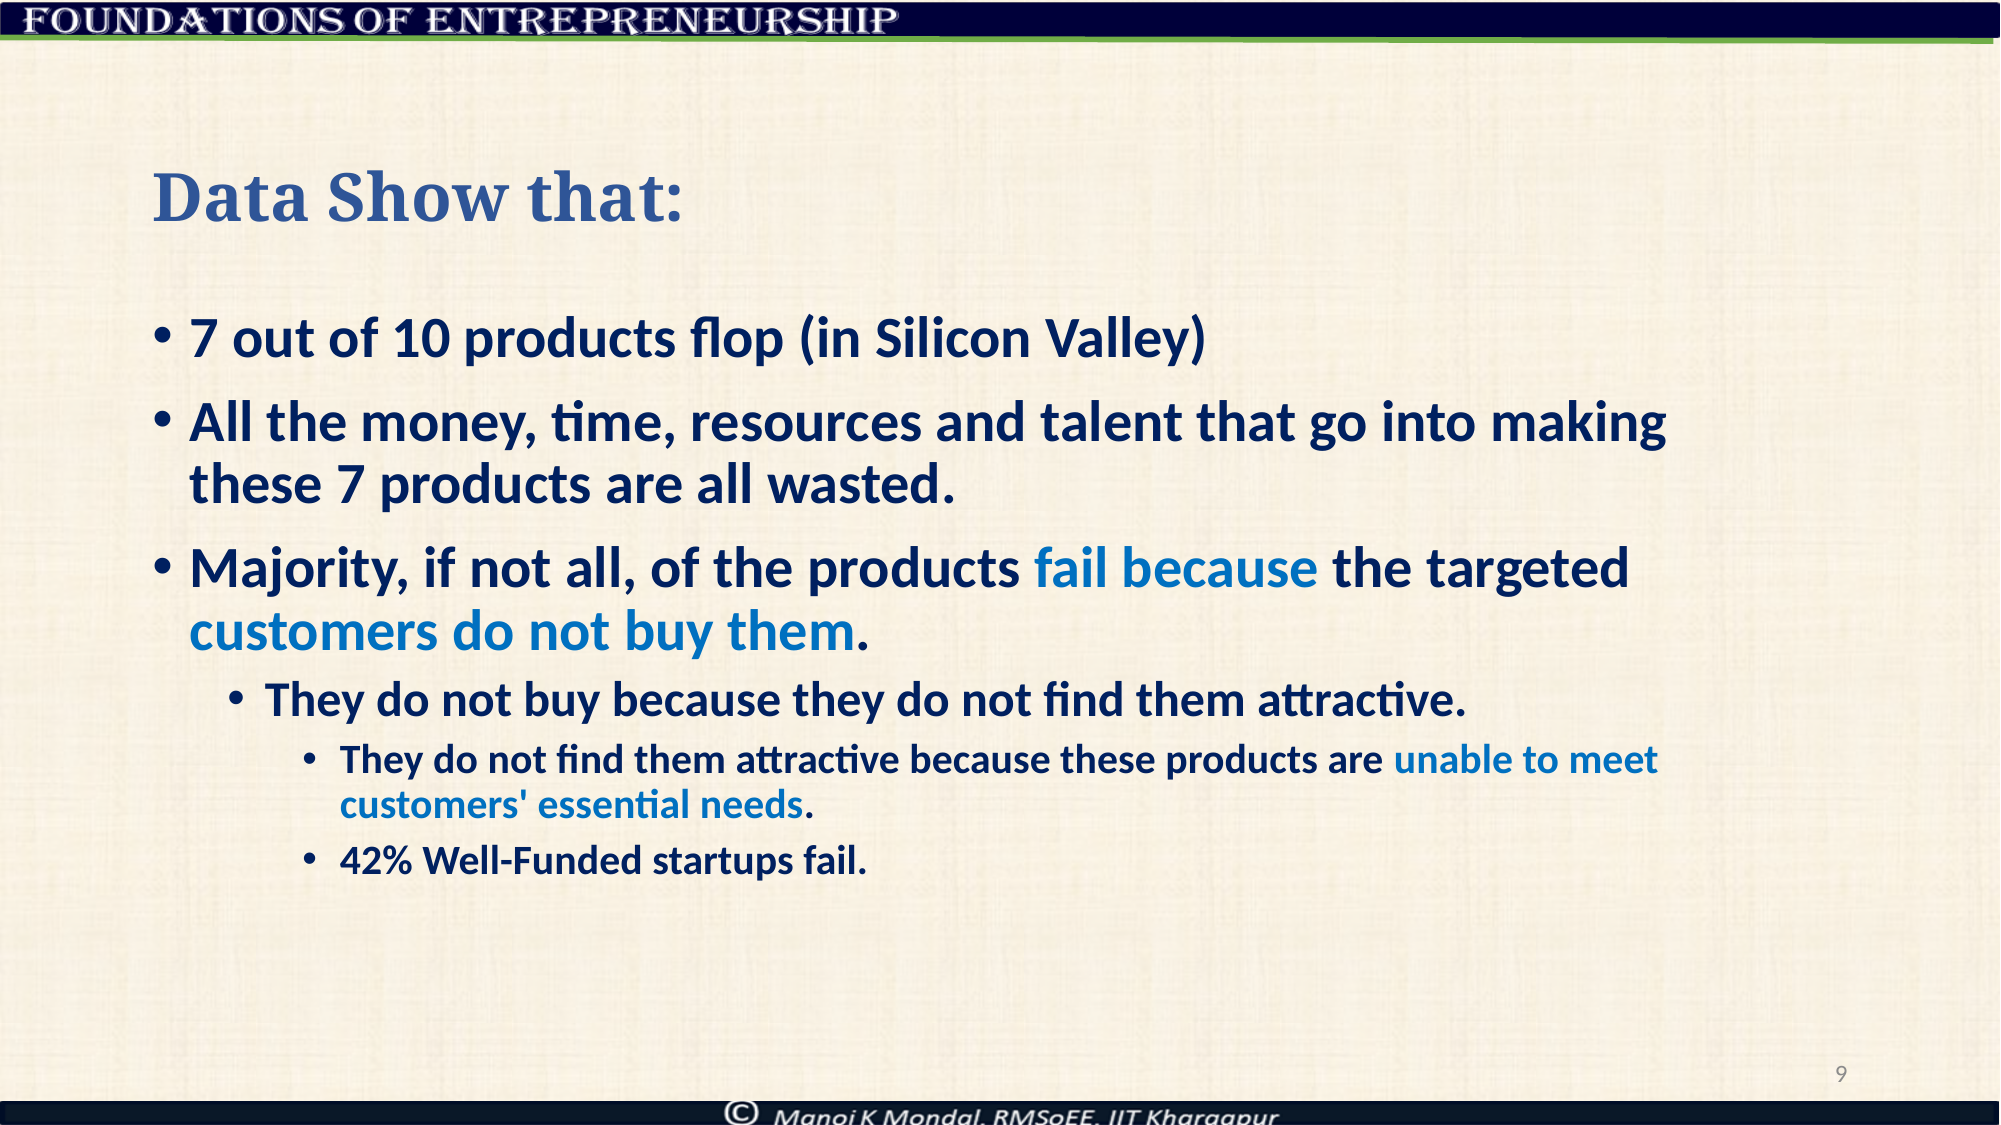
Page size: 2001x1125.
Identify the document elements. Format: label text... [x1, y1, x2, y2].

picture [0, 0, 2000, 43]
slide_number 9 [1412, 1042, 1863, 1103]
title Data Show that: [137, 124, 1863, 277]
picture [0, 1101, 1999, 1125]
list 7 out of 10 products flop (in Silicon Valley) All the money, time, resources and talent that go into making these 7 products are all wasted. Majority, if not all, of the products fail because the targeted customers do not buy them. They do not buy because they do not find them attractive. They do not find them attractive because these products are unable to meet customers' essential needs. 42% Well-Funded startups fail. [137, 299, 1694, 1042]
